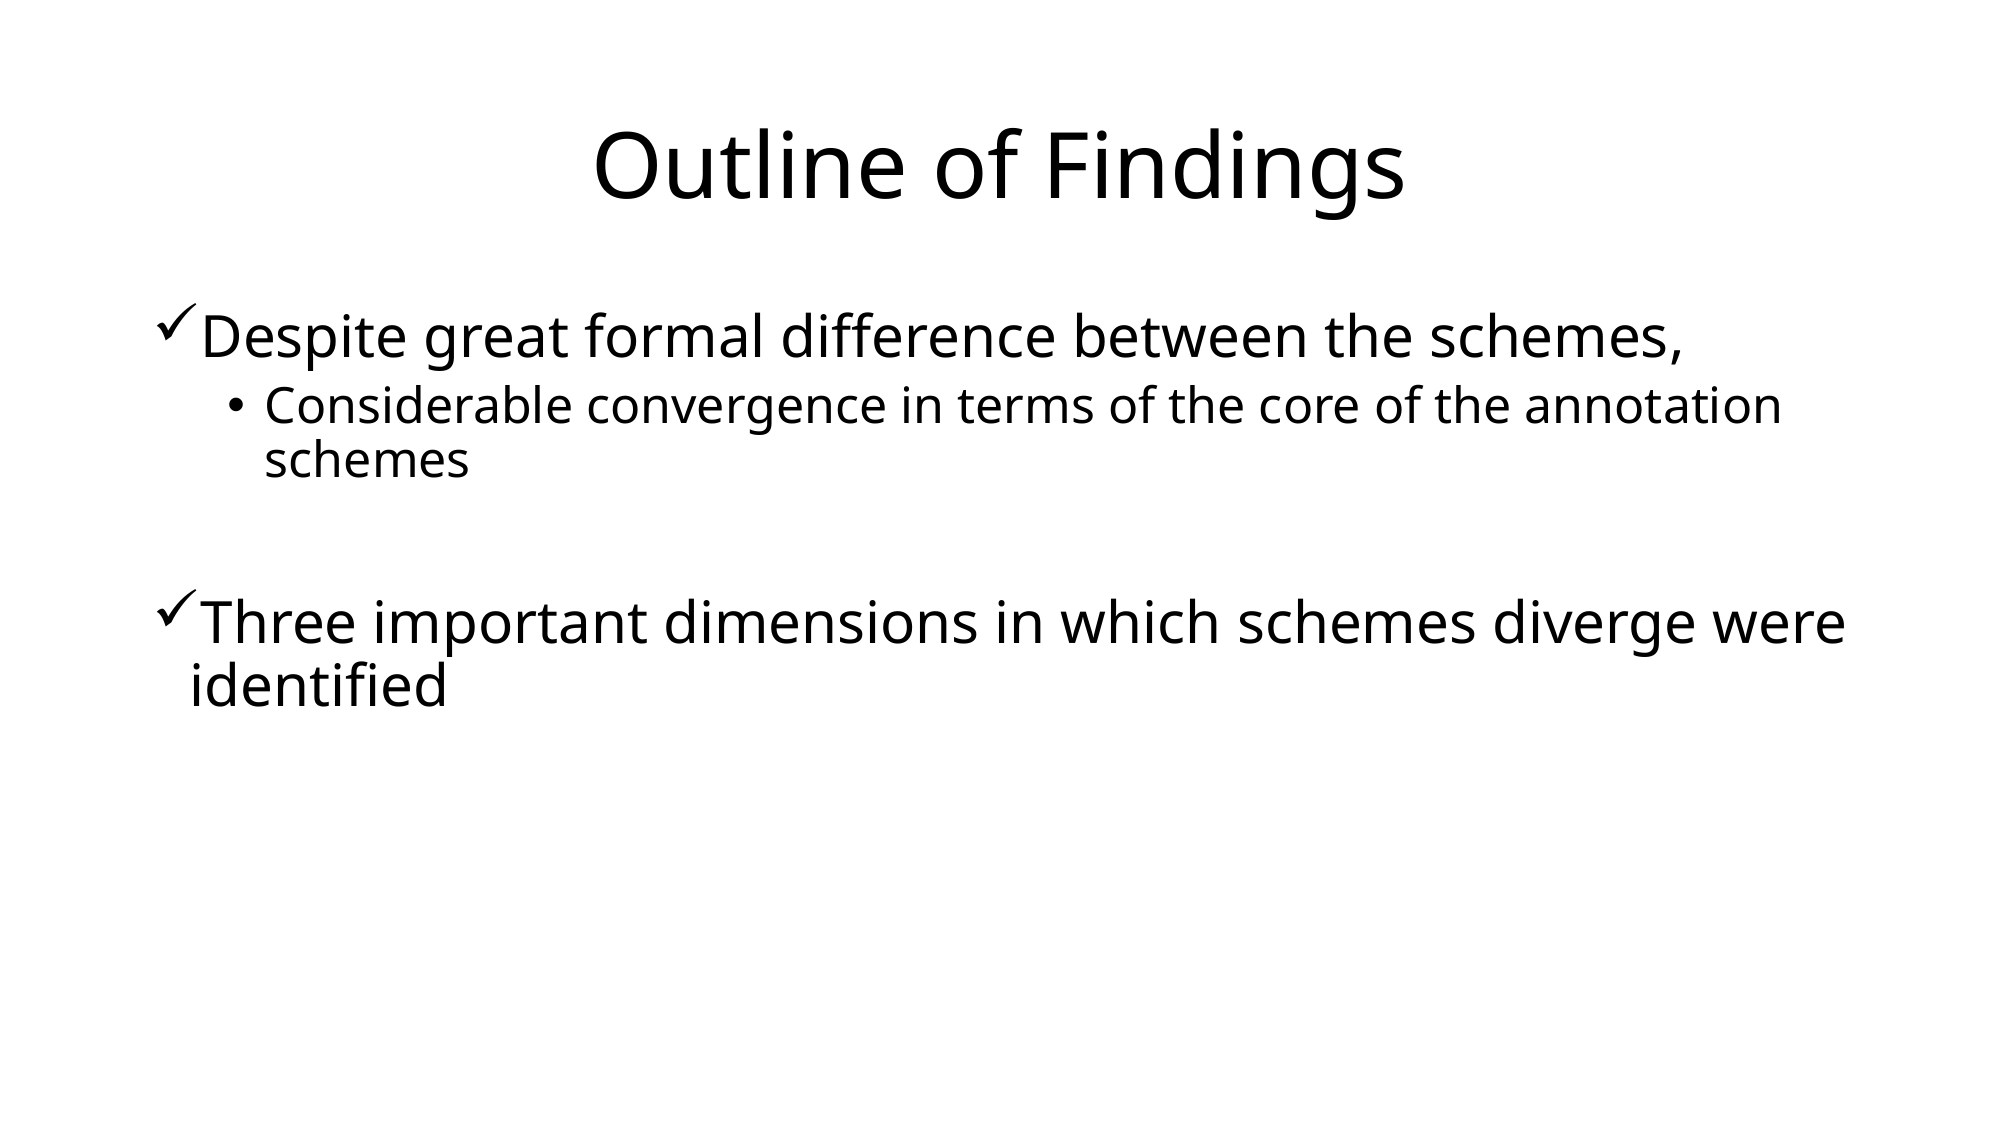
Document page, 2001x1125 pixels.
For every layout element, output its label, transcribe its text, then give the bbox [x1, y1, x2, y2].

list Despite great formal difference between the schemes, Considerable convergence in terms of the core of the annotation schemes Three important dimensions in which schemes diverge were identified [137, 299, 1863, 1014]
title Outline of Findings [137, 59, 1863, 278]
